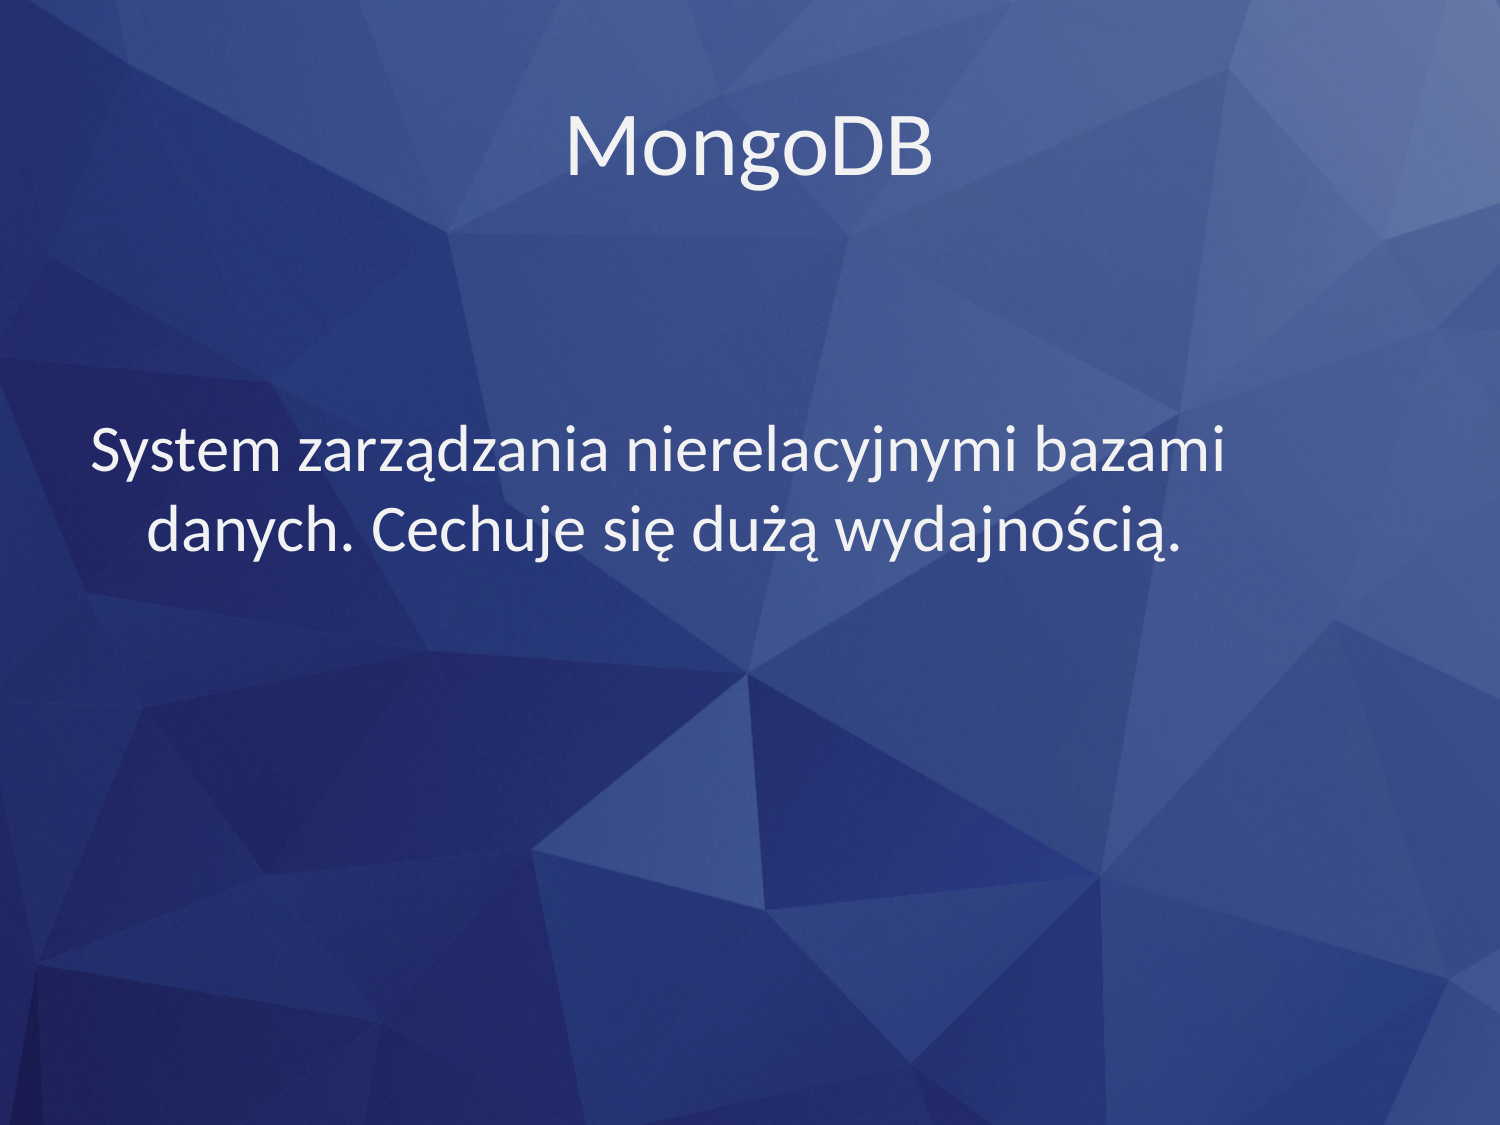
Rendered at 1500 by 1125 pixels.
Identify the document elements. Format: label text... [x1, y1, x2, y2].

list System zarządzania nierelacyjnymi bazami danych. Cechuje się dużą wydajnością. [75, 397, 1425, 1005]
picture [0, 0, 1500, 1125]
title MongoDB [75, 45, 1425, 233]
